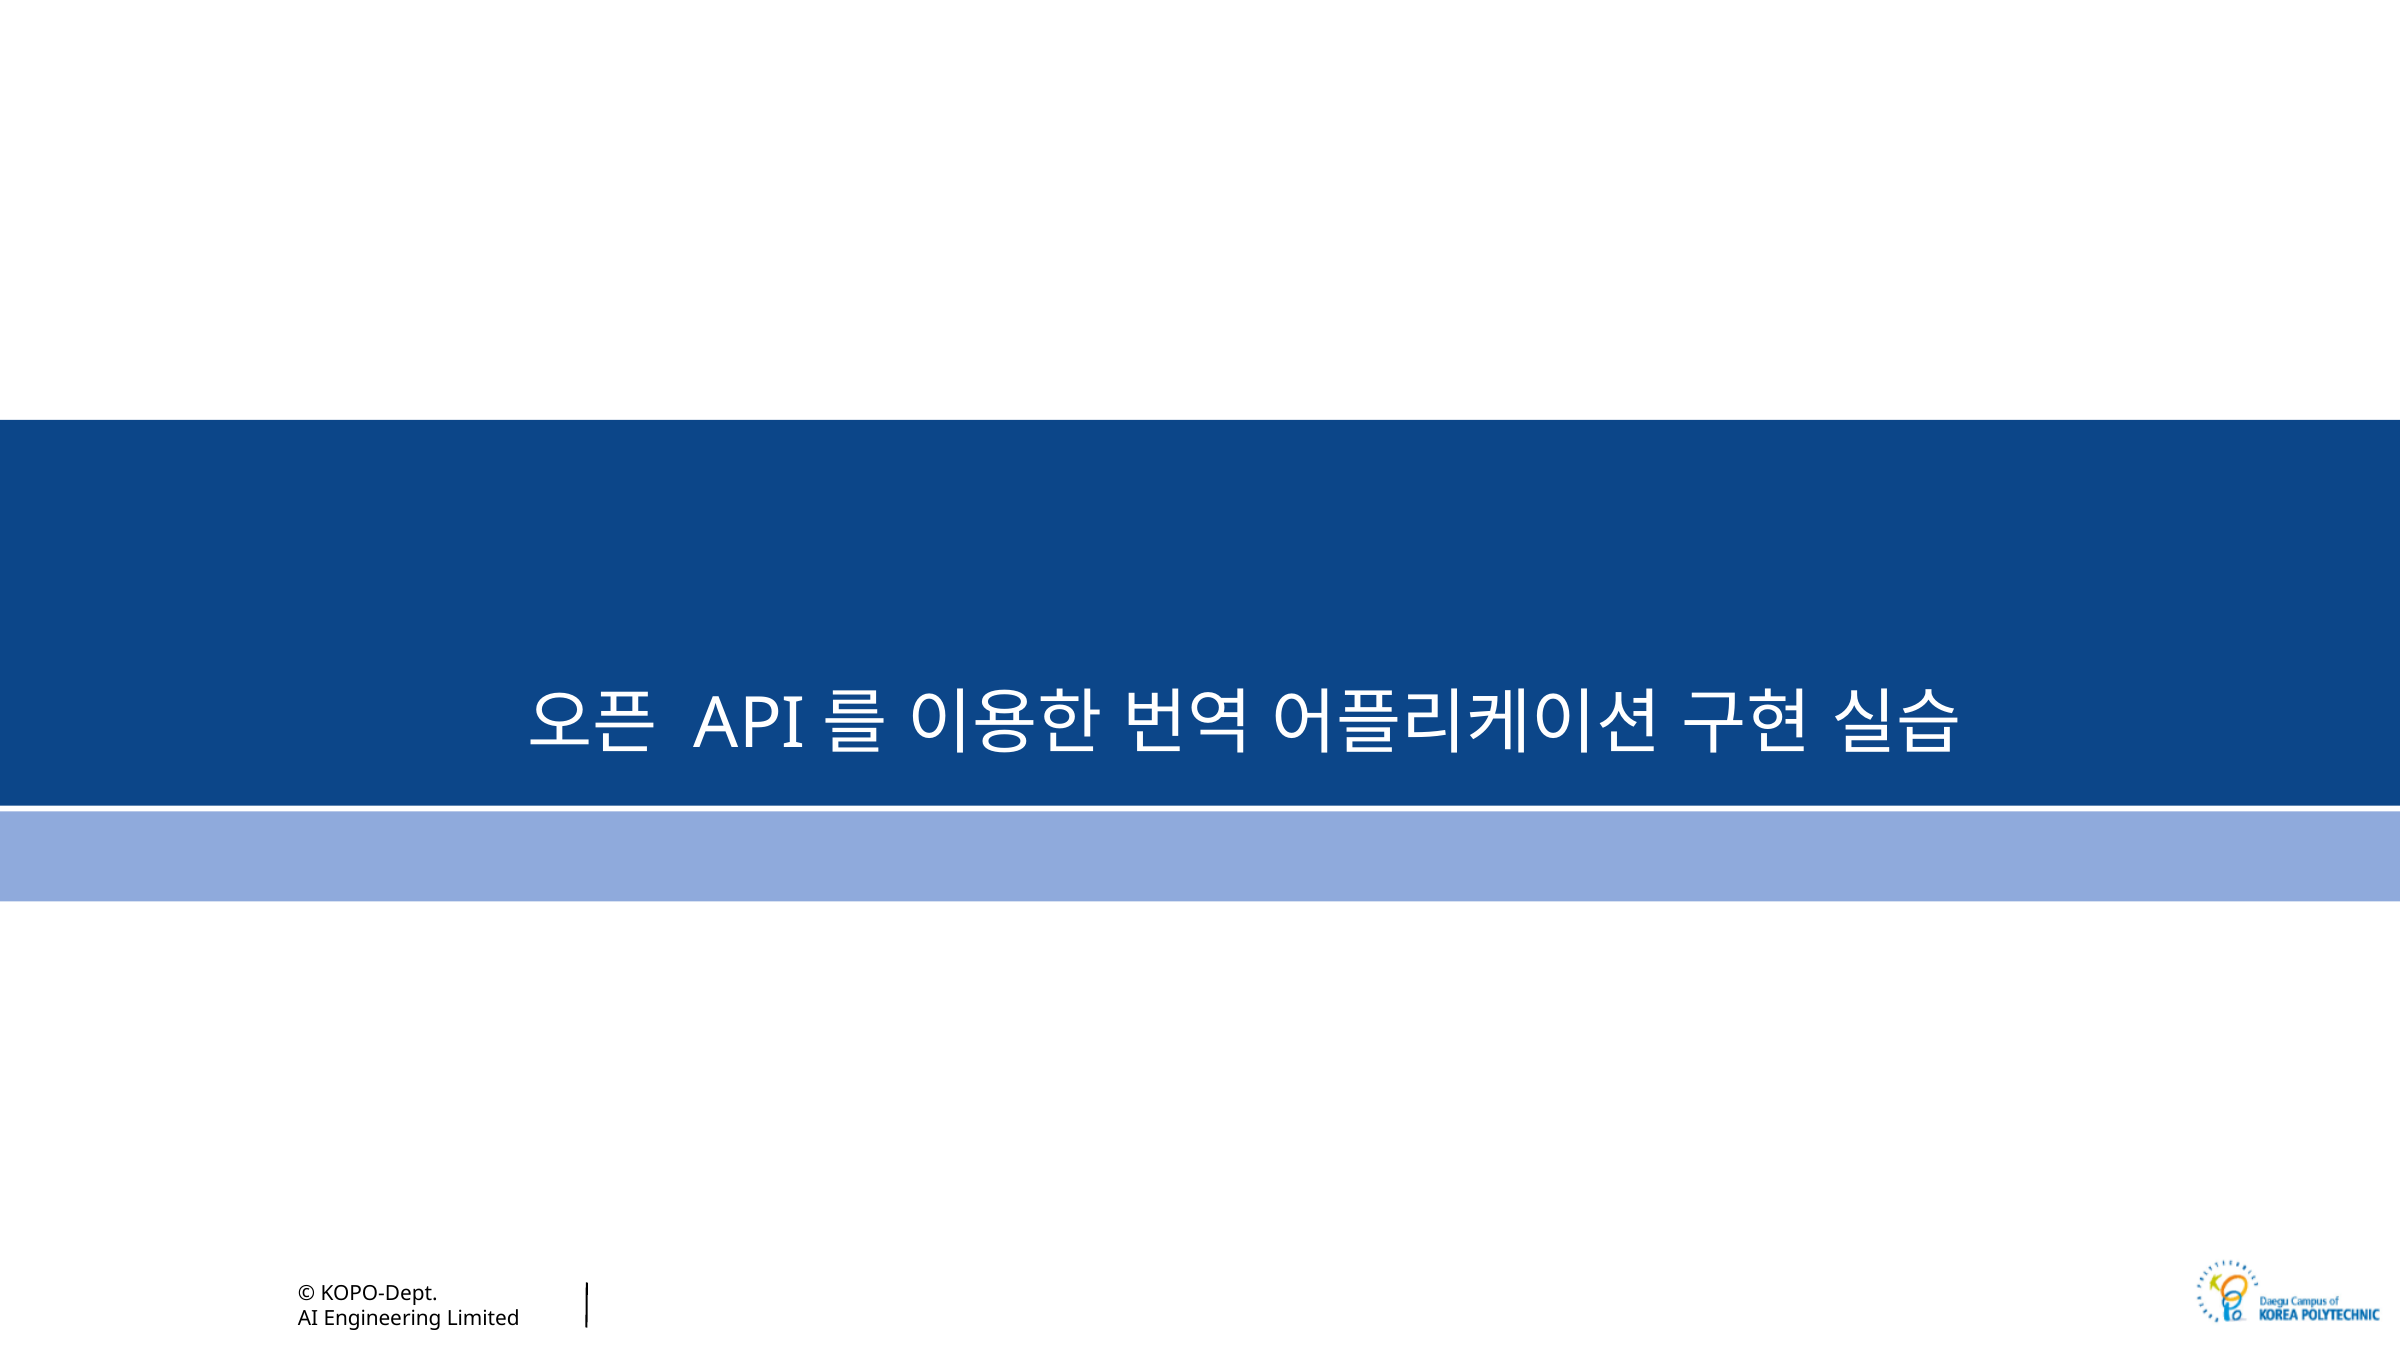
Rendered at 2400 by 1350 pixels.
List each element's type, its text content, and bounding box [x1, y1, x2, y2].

picture [2194, 1256, 2386, 1328]
list 오픈 API를 이용한 번역 어플리케이션 구현 실습 [377, 461, 2112, 762]
